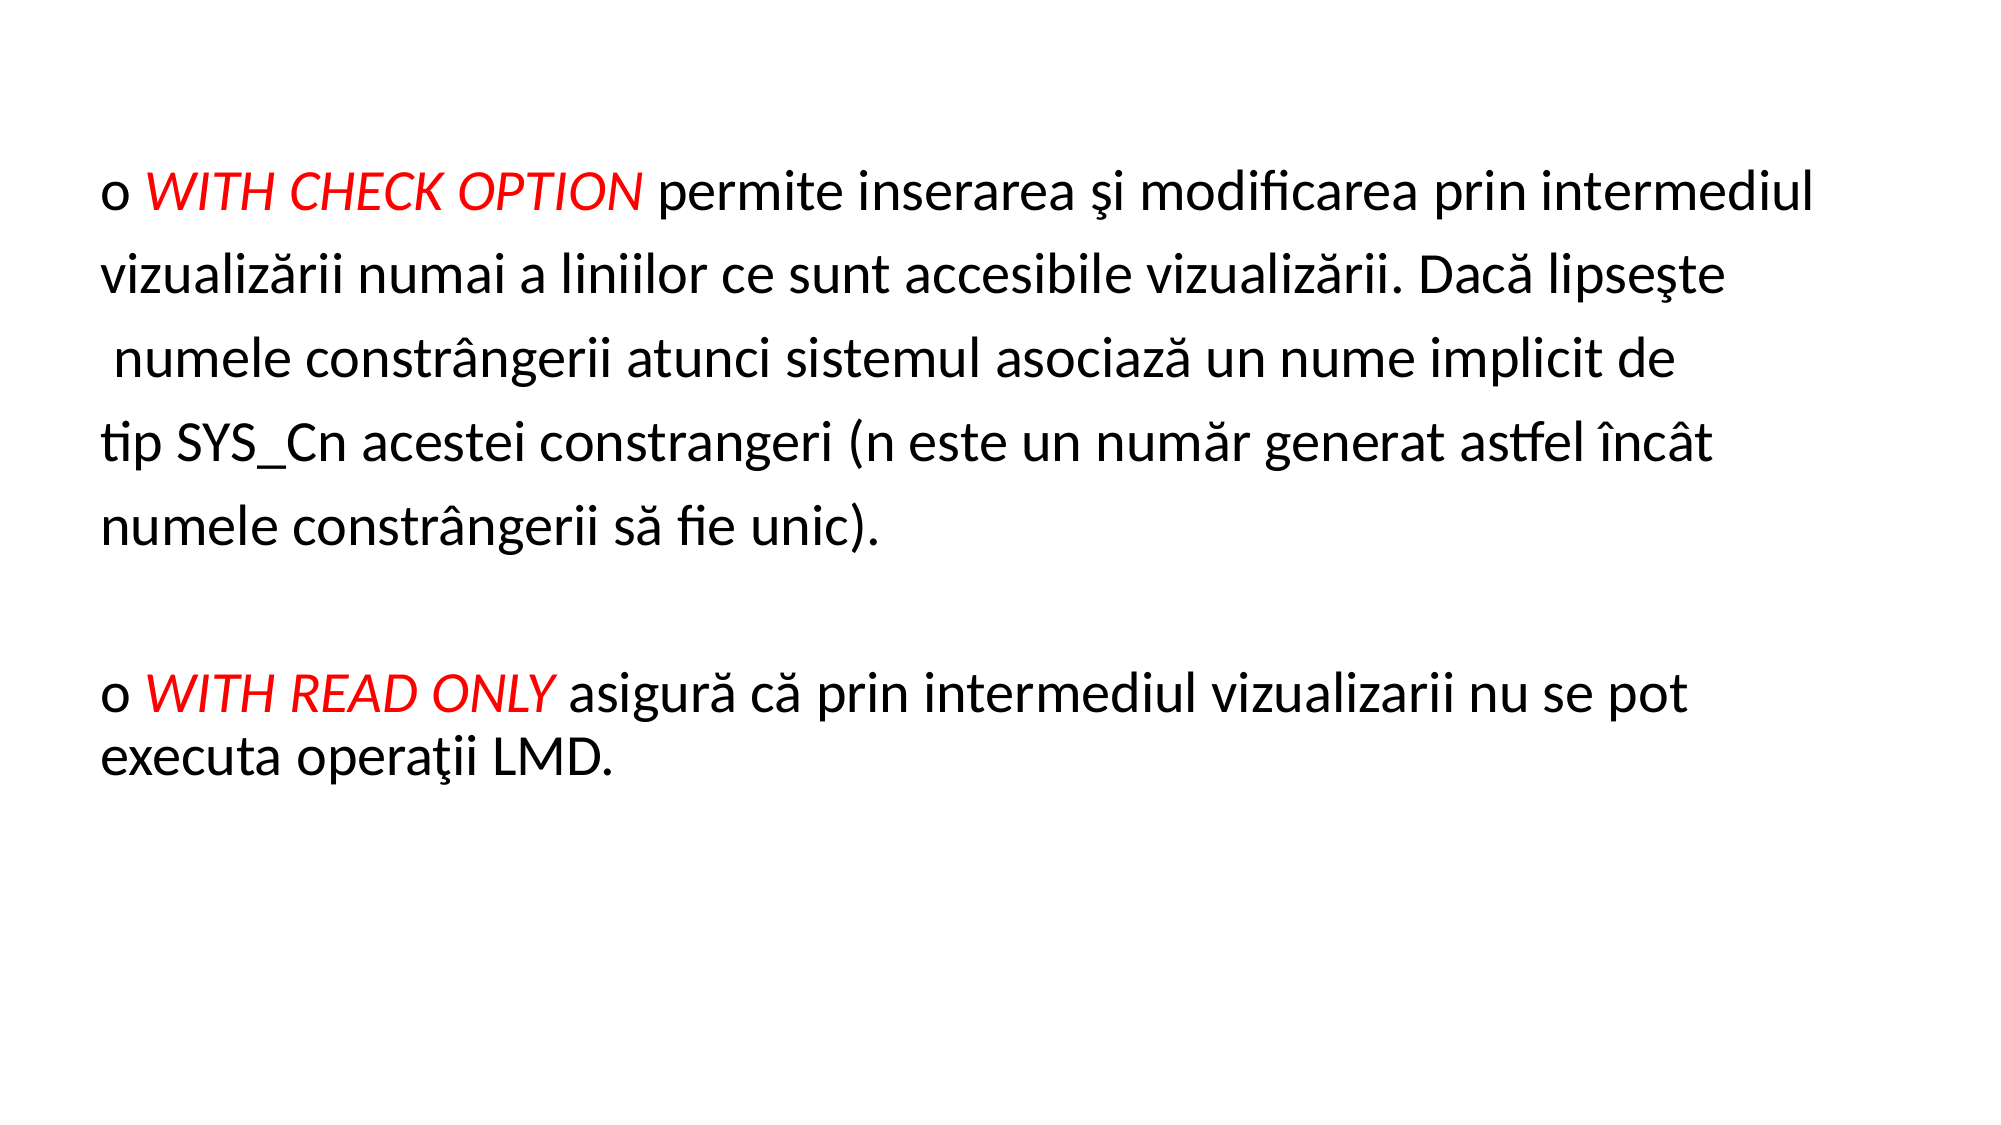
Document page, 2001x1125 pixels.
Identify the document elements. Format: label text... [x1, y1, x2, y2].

list o WITH CHECK OPTION permite inserarea şi modificarea prin intermediul vizualizării numai a liniilor ce sunt accesibile vizualizării. Dacă lipseşte numele constrângerii atunci sistemul asociază un nume implicit de tip SYS_Cn acestei constrangeri (n este un număr generat astfel încât numele constrângerii să fie unic). o WITH READ ONLY asigură că prin intermediul vizualizarii nu se pot executa operaţii LMD. [85, 61, 1863, 1107]
